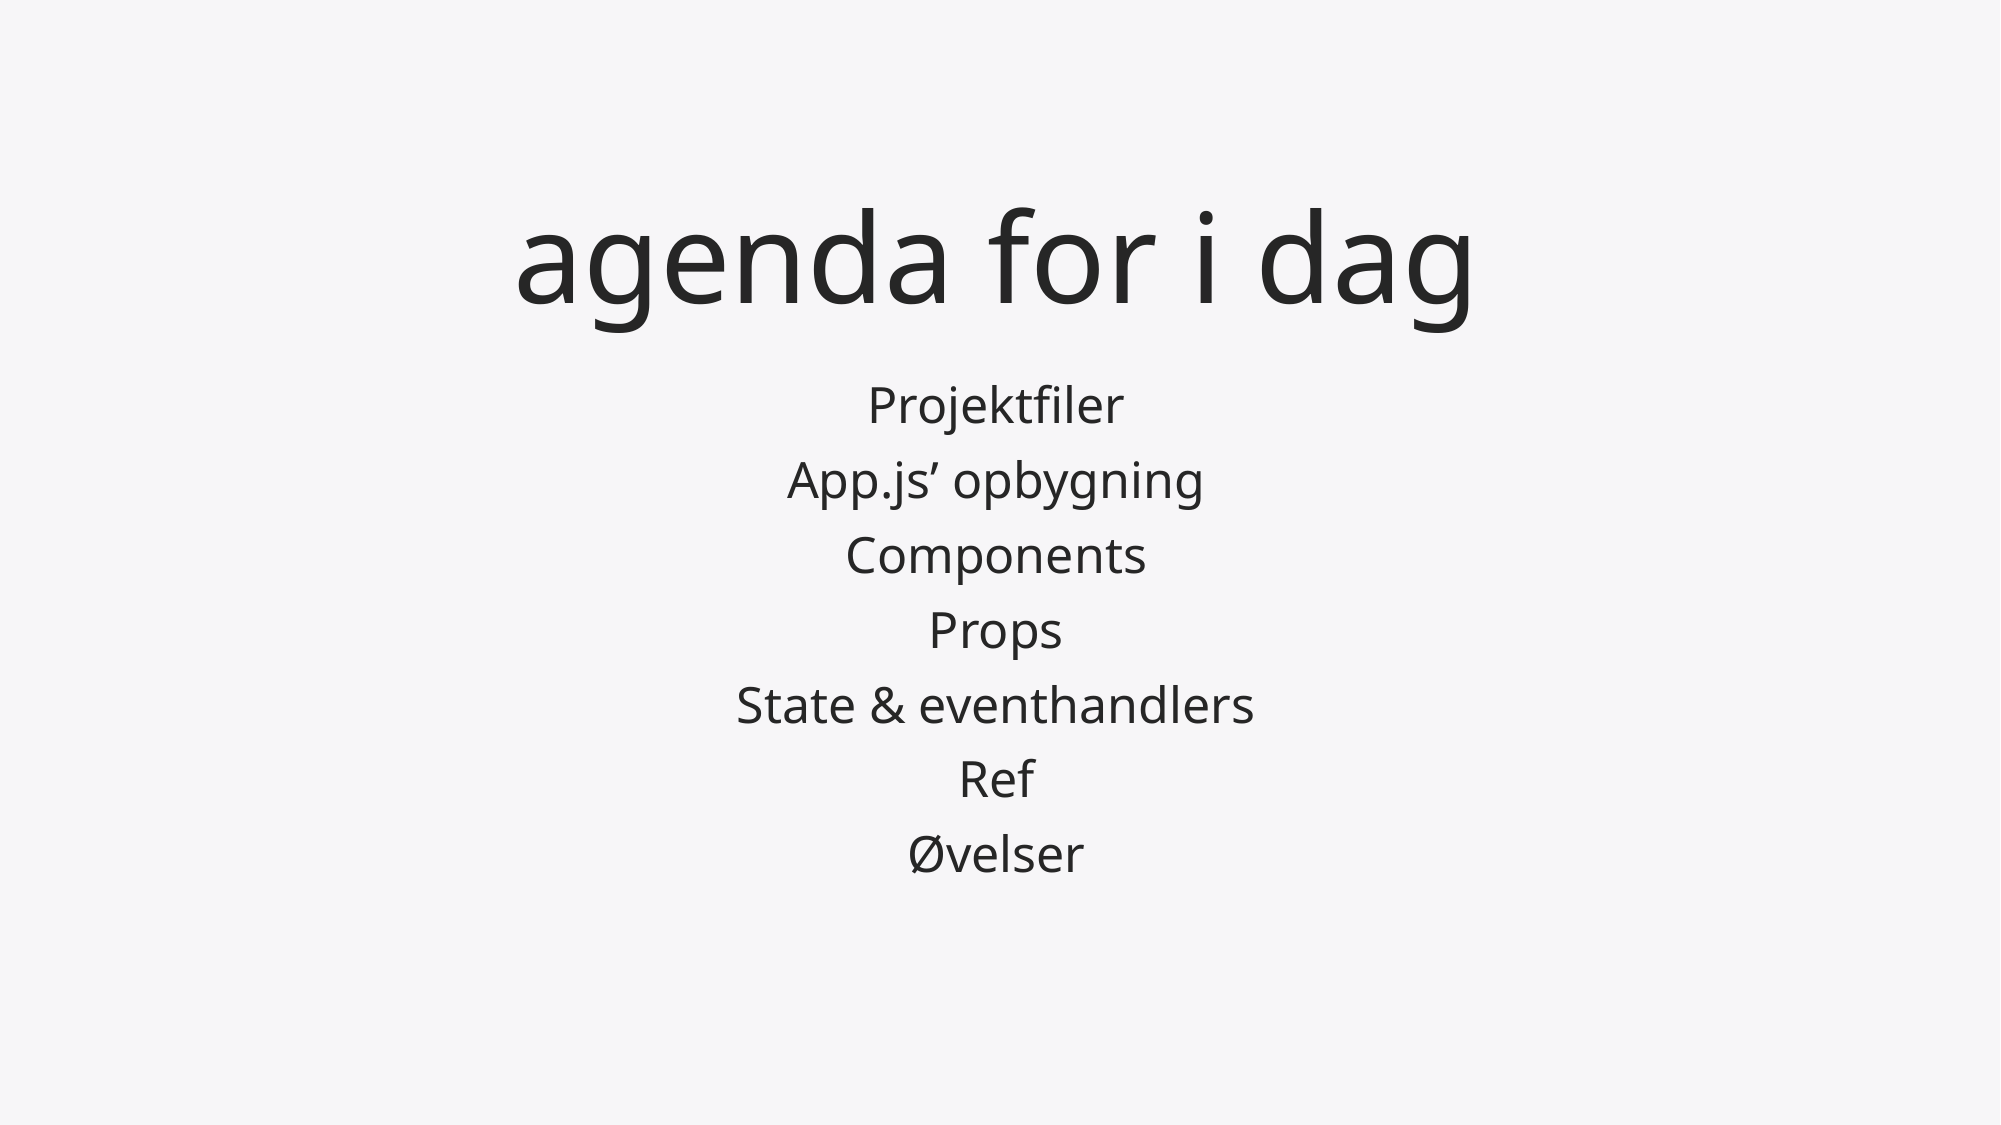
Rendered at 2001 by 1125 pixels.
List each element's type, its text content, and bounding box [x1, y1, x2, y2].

subtitle Projektfiler App.js’ opbygning Components Props State & eventhandlers Ref Øvelser [246, 373, 1747, 993]
title agenda for i dag [246, 171, 1747, 339]
